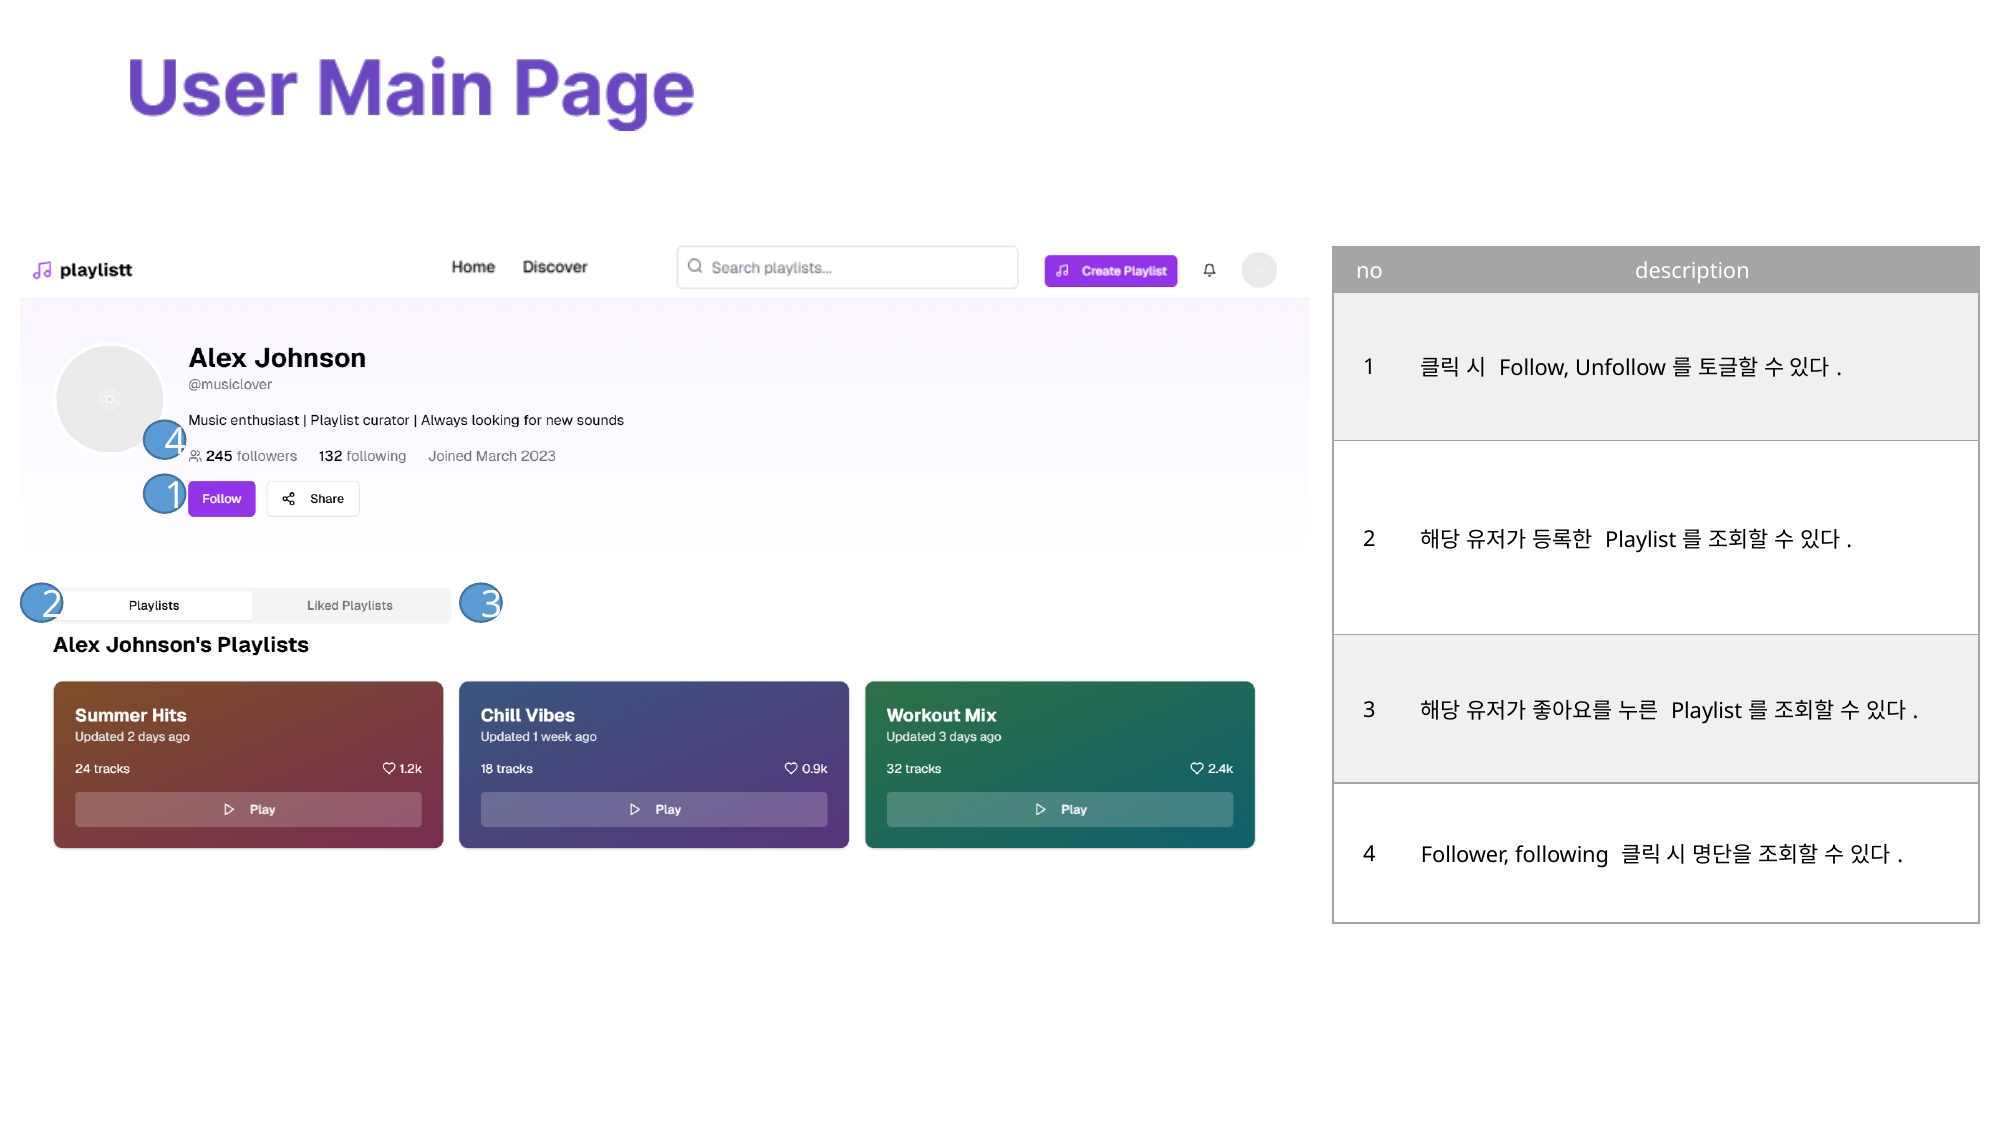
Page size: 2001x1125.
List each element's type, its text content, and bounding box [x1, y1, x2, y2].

table_header no [1334, 248, 1406, 291]
table_cell 해당 유저가 좋아요를 누른 Playlist를 조회할 수 있다. [1406, 635, 1978, 782]
table_cell 2 [1334, 441, 1406, 634]
table_header description [1406, 248, 1978, 291]
table_cell 해당 유저가 등록한 Playlist를 조회할 수 있다. [1406, 441, 1978, 634]
table_cell 4 [1334, 784, 1406, 922]
table_cell Follower, following 클릭 시 명단을 조회할 수 있다. [1406, 784, 1978, 922]
table_cell 클릭 시 Follow, Unfollow를 토글할 수 있다. [1406, 293, 1978, 440]
table_cell 1 [1334, 293, 1406, 440]
table_cell 3 [1334, 635, 1406, 782]
picture [20, 237, 1309, 878]
picture [129, 55, 694, 131]
